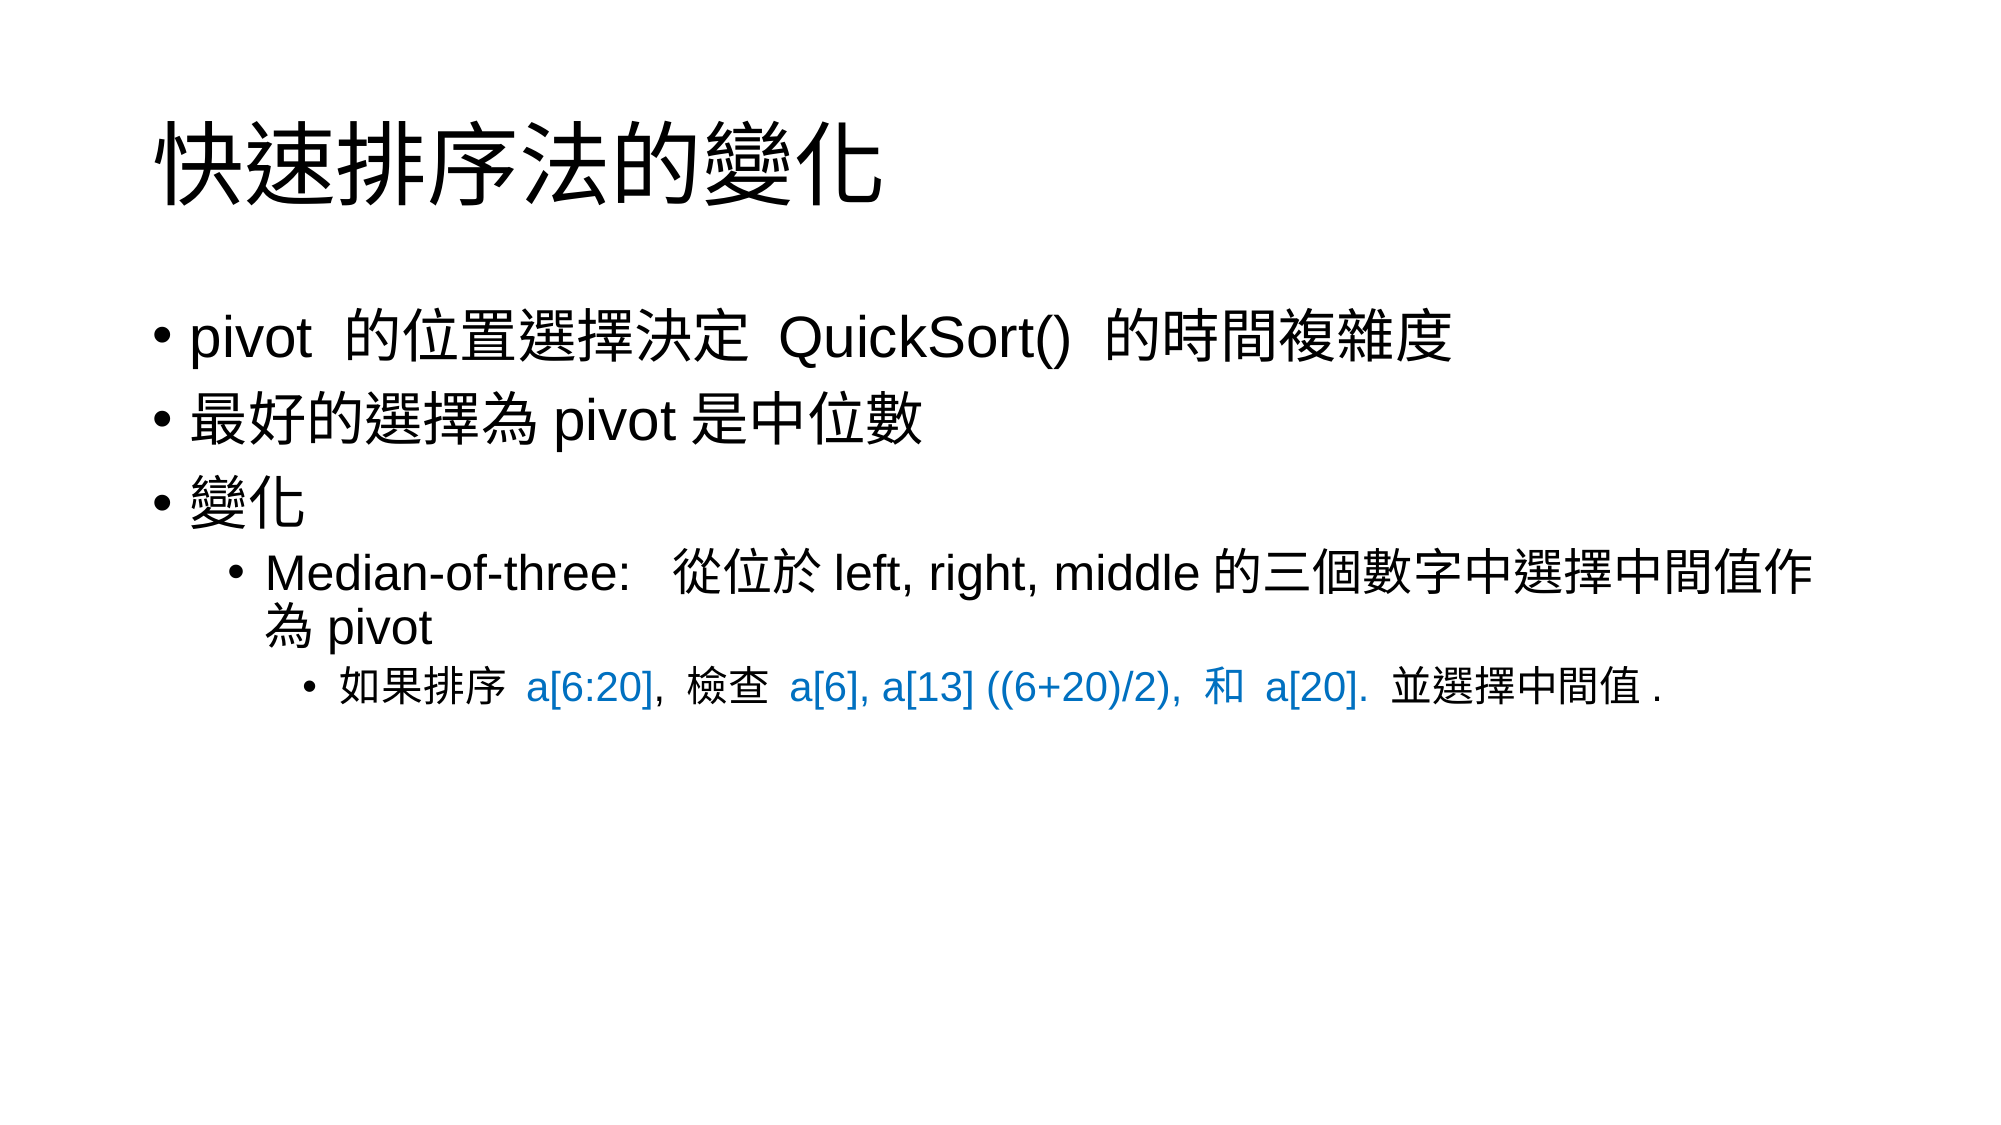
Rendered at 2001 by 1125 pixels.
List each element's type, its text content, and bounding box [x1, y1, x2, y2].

title 快速排序法的變化 [137, 59, 1863, 278]
list pivot 的位置選擇決定 QuickSort() 的時間複雜度 最好的選擇為pivot是中位數 變化 Median-of-three: 從位於left, right, middle的三個數字中選擇中間值作為pivot 如果排序 a[6:20], 檢查 a[6], a[13] ((6+20)/2), 和 a[20]. 並選擇中間值. [137, 299, 1863, 1014]
